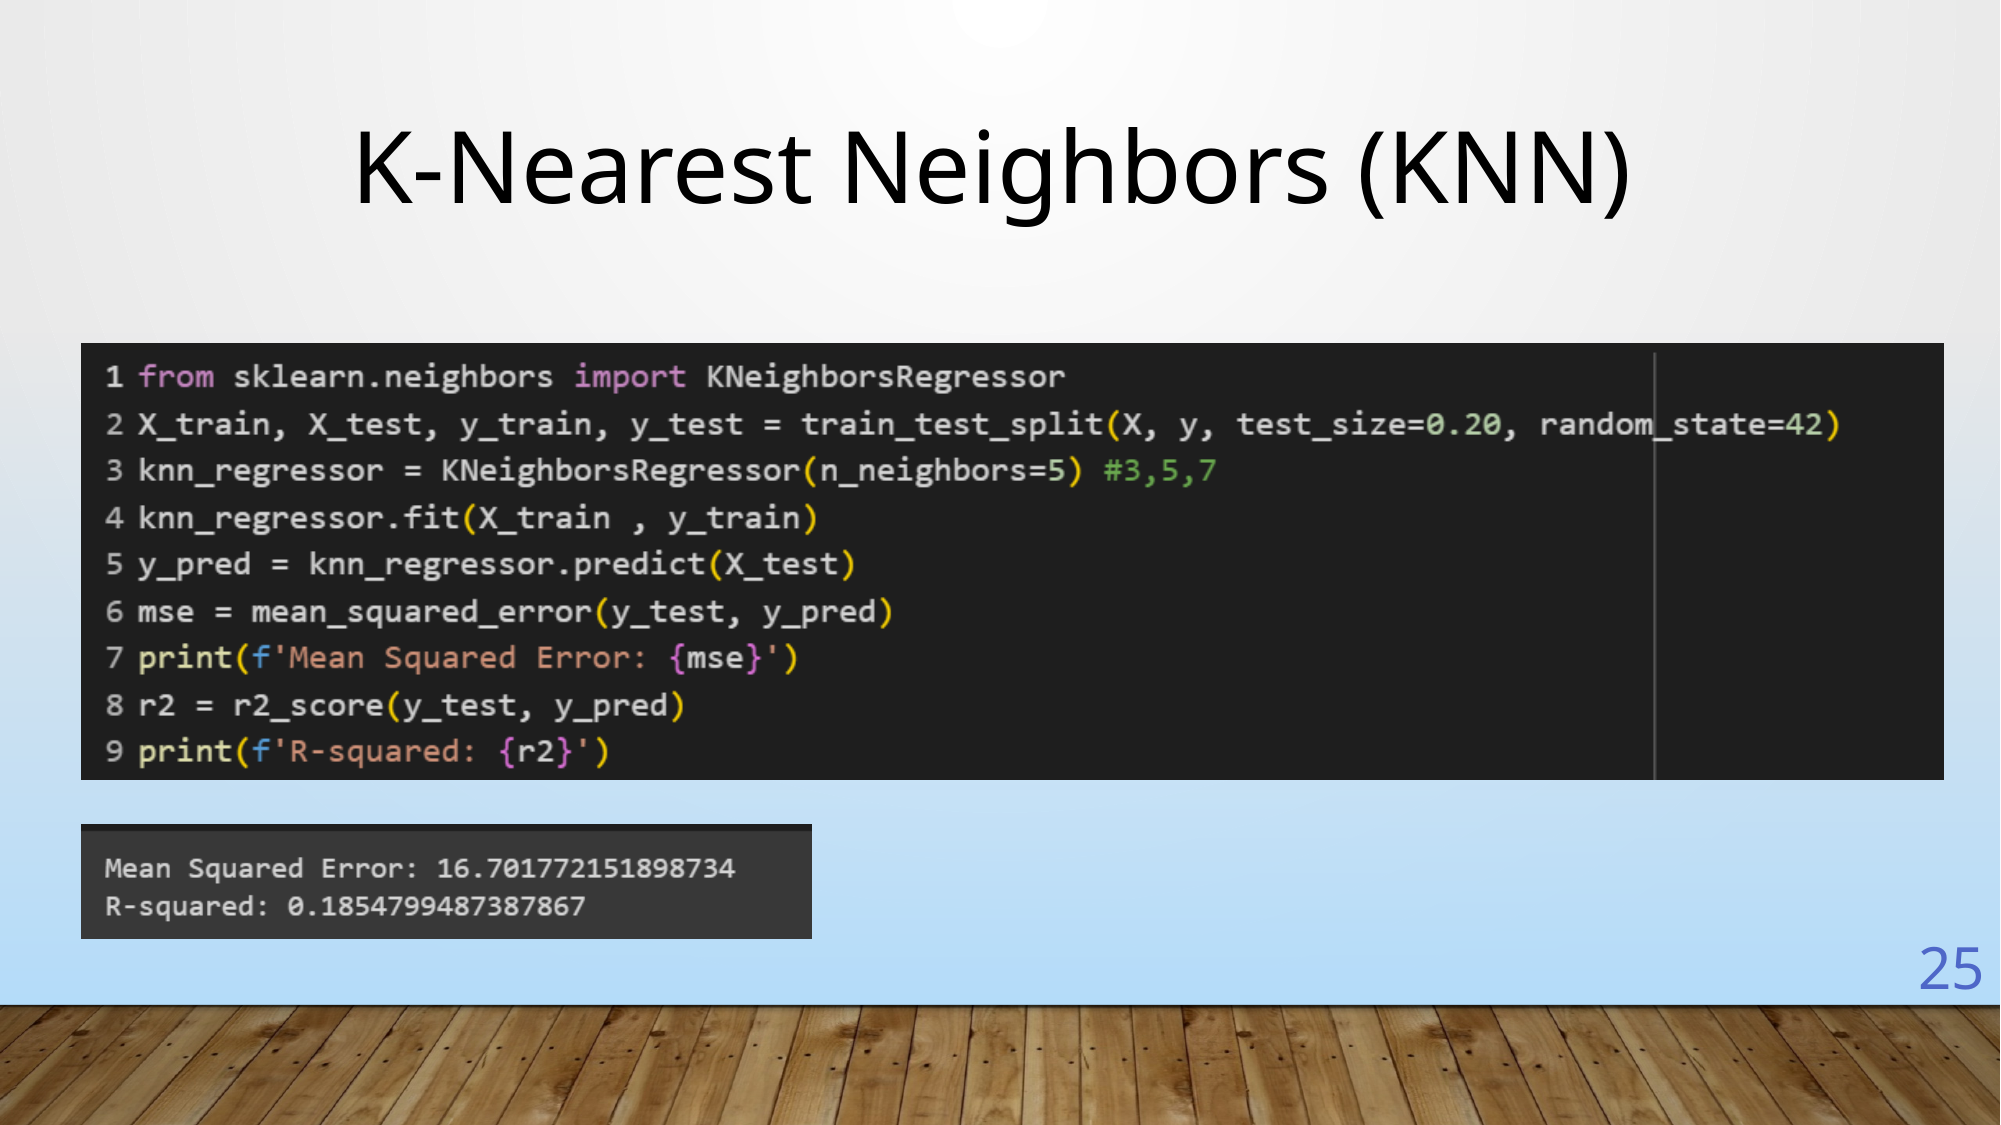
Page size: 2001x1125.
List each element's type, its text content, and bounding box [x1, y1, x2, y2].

text_box K-Nearest Neighbors (KNN) [0, 96, 1992, 232]
picture [0, 1005, 2000, 1125]
picture [81, 824, 812, 939]
slide_number 25 [1866, 923, 2000, 1007]
picture [81, 343, 1944, 780]
